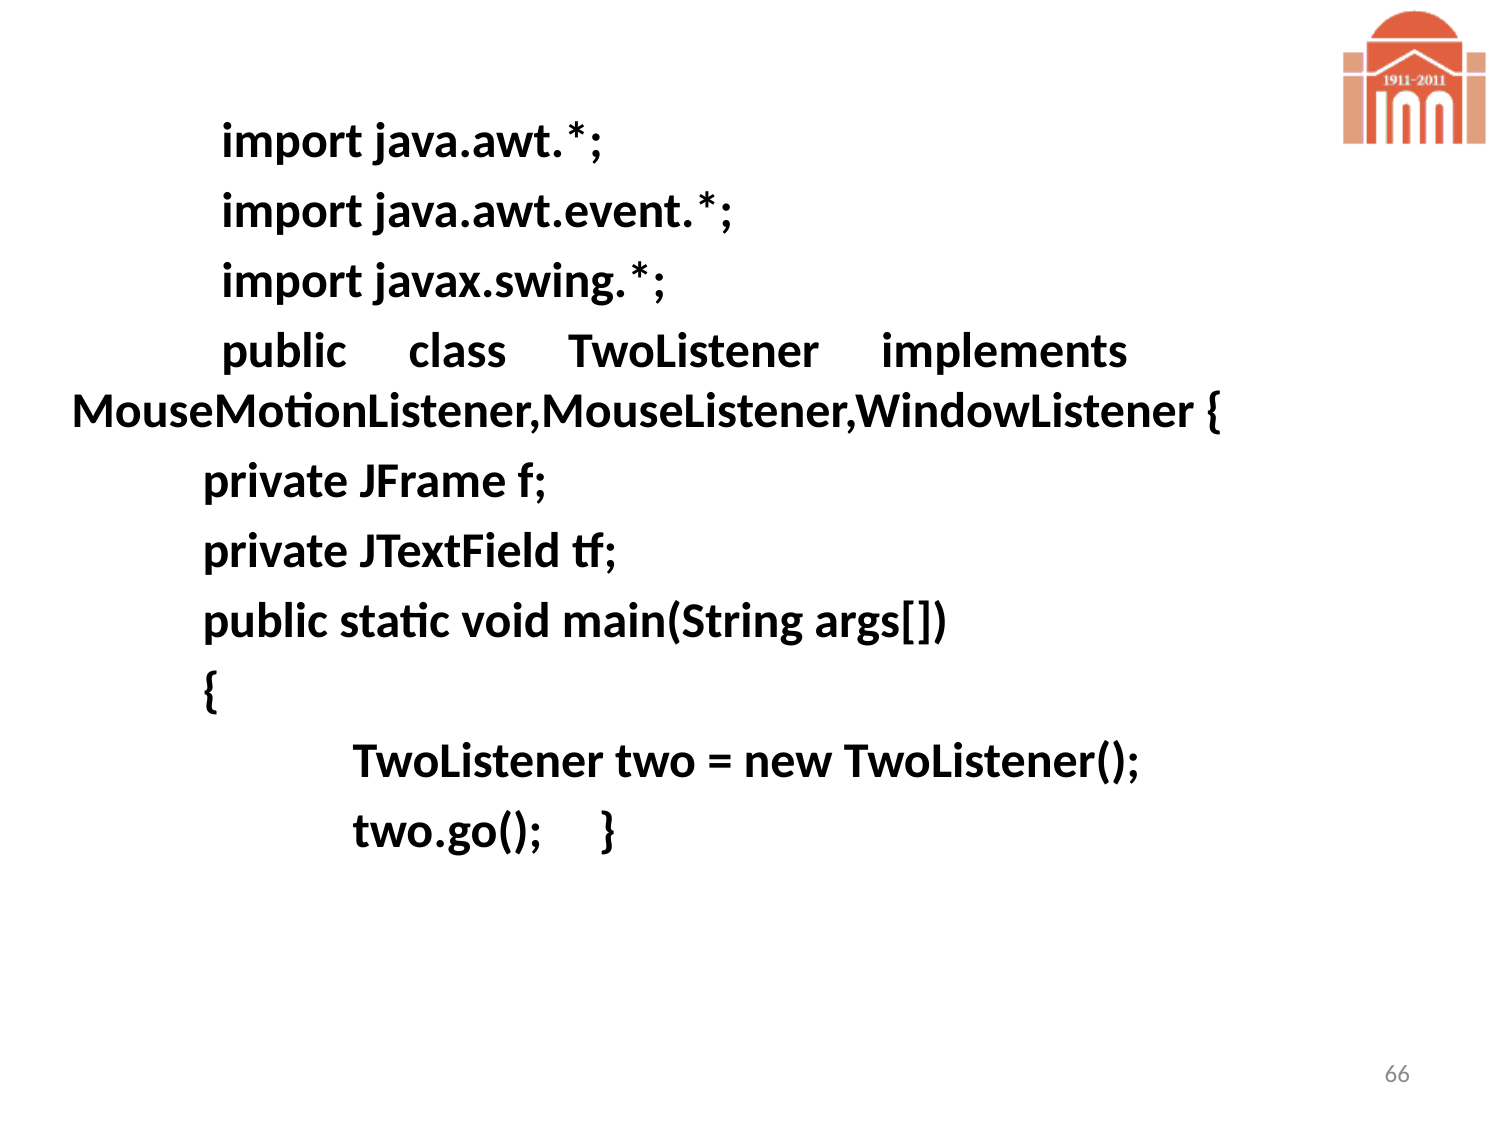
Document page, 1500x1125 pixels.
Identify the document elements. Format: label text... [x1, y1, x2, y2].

list import java.awt.*; import java.awt.event.*; import javax.swing.*; public class TwoListener implements MouseMotionListener,MouseListener,WindowListener { private JFrame f; private JTextField tf; public static void main(String args[]) { TwoListener two = new TwoListener(); two.go(); } [0, 99, 1438, 1051]
picture [1331, 0, 1500, 163]
slide_number 66 [1074, 1051, 1425, 1103]
